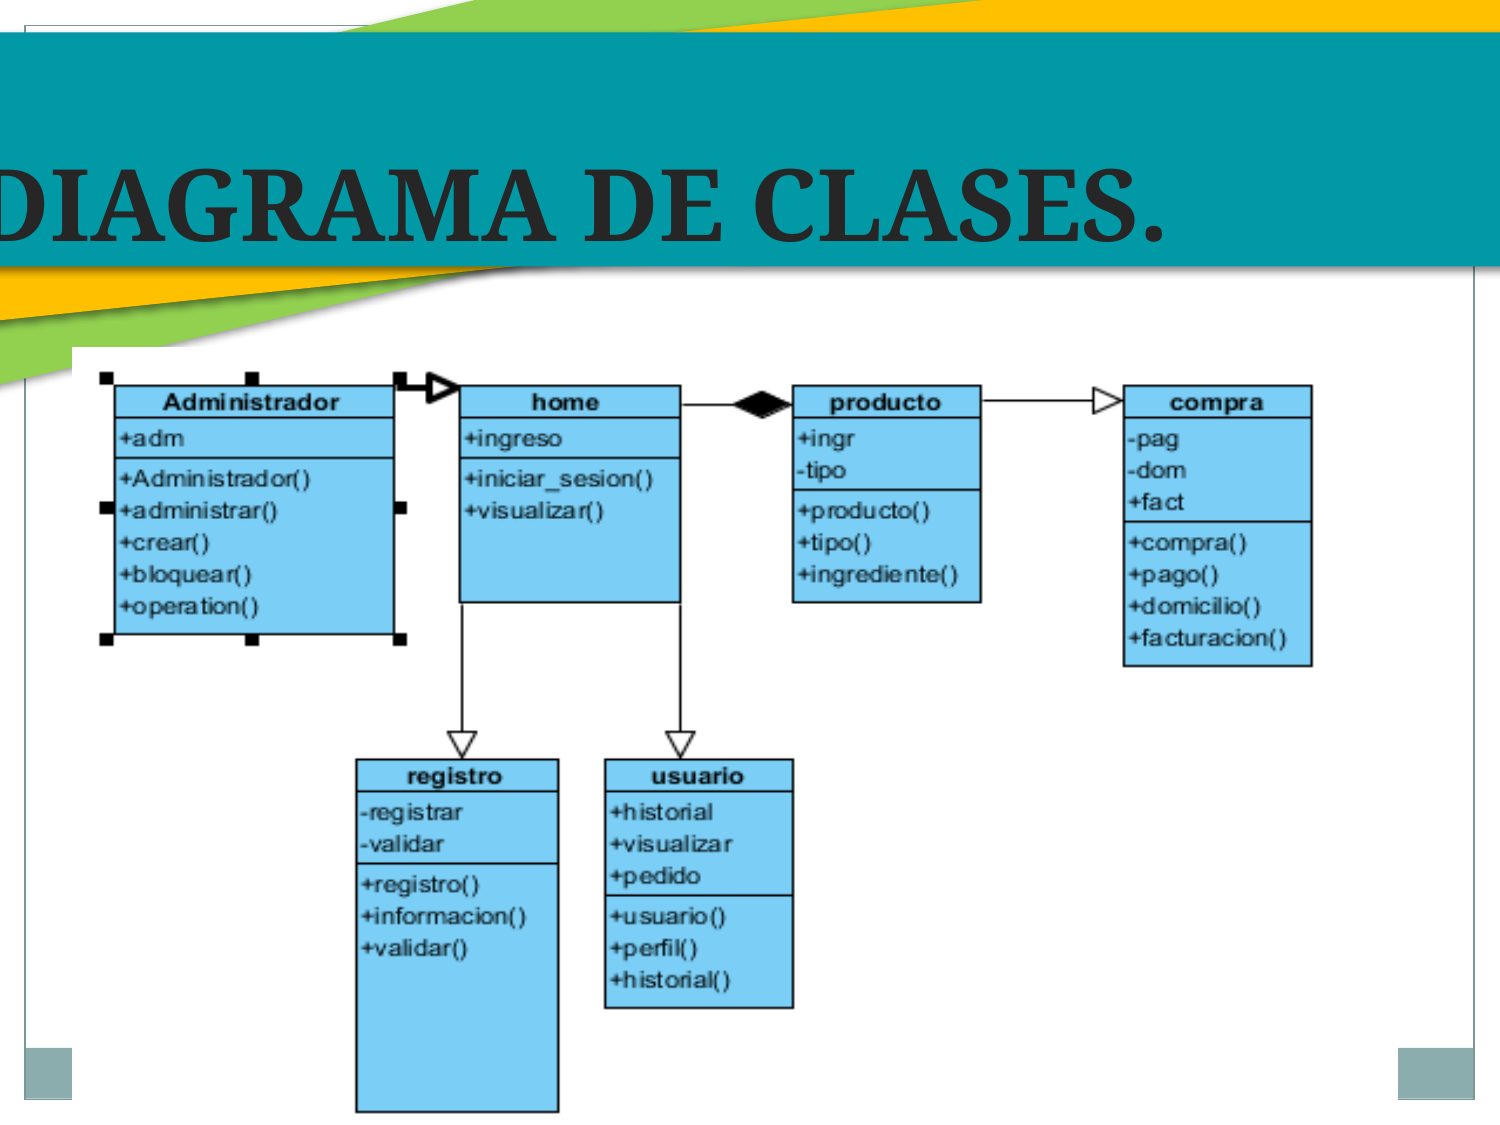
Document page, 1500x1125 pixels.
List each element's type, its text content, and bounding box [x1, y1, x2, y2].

picture [71, 347, 1399, 1125]
text_box DIAGRAMA DE CLASES. [0, 134, 1186, 269]
